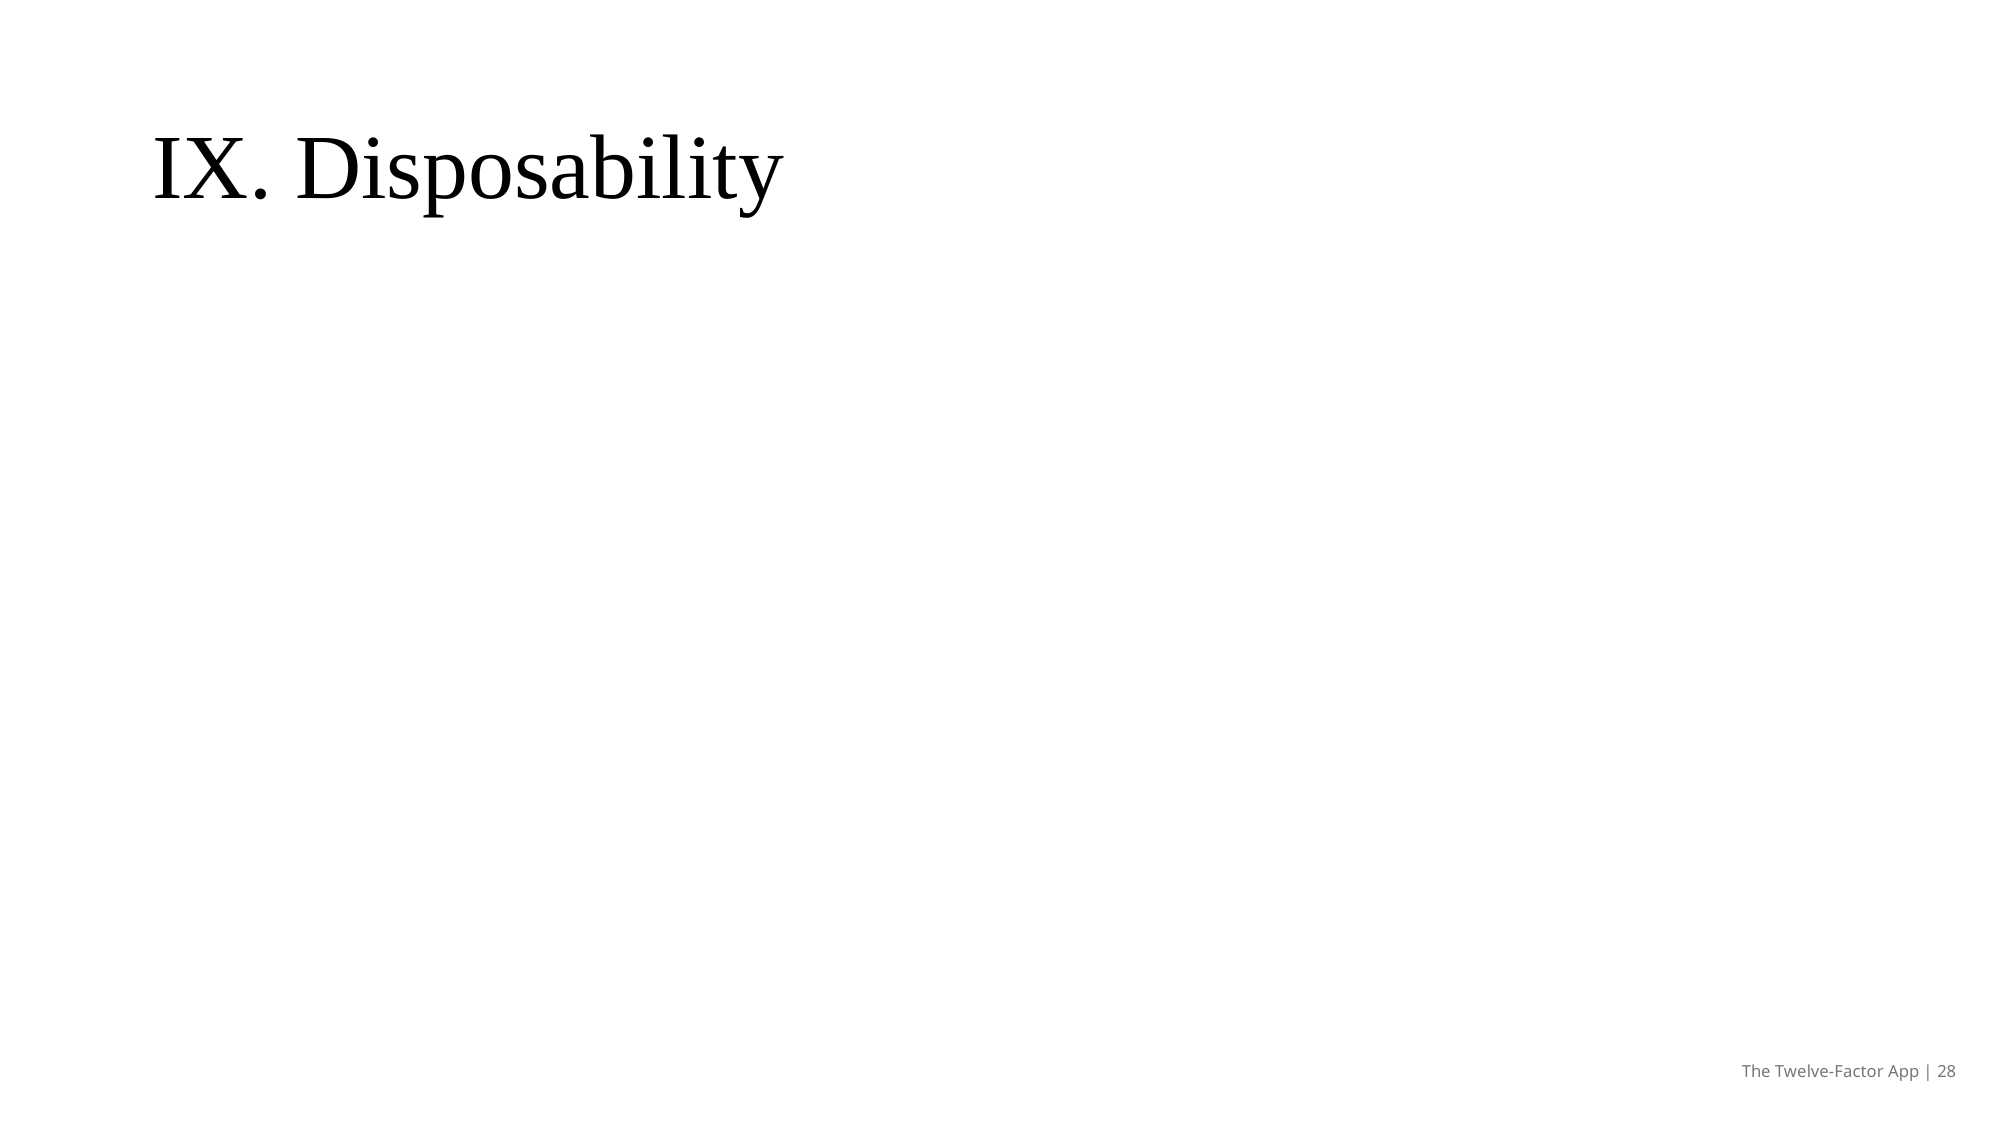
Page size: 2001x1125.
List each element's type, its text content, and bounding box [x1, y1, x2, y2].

slide_number The Twelve-Factor App | 28 [1521, 1042, 1972, 1103]
title IX. Disposability [137, 59, 1863, 278]
